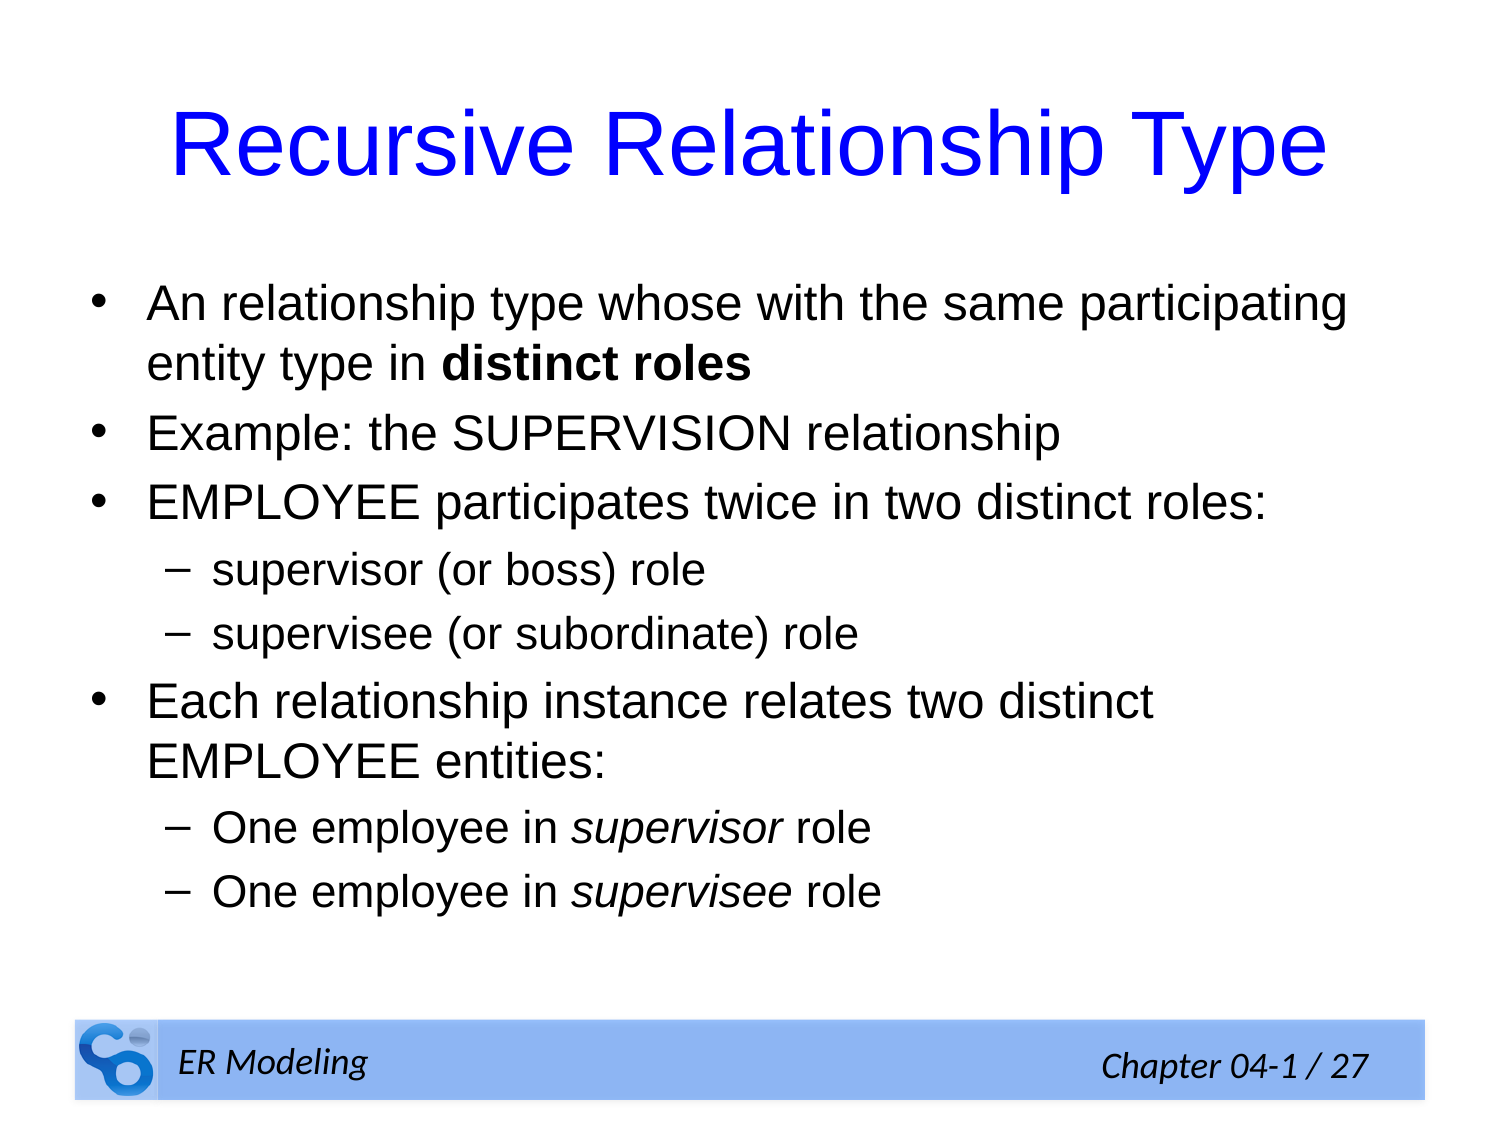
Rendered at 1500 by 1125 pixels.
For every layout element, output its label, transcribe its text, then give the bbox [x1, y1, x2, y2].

title Recursive Relationship Type [75, 45, 1425, 233]
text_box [74, 1019, 1426, 1101]
list An relationship type whose with the same participating entity type in distinct roles Example: the SUPERVISION relationship EMPLOYEE participates twice in two distinct roles: supervisor (or boss) role supervisee (or subordinate) role Each relationship instance relates two distinct EMPLOYEE entities: One employee in supervisor role One employee in supervisee role [75, 262, 1425, 1005]
